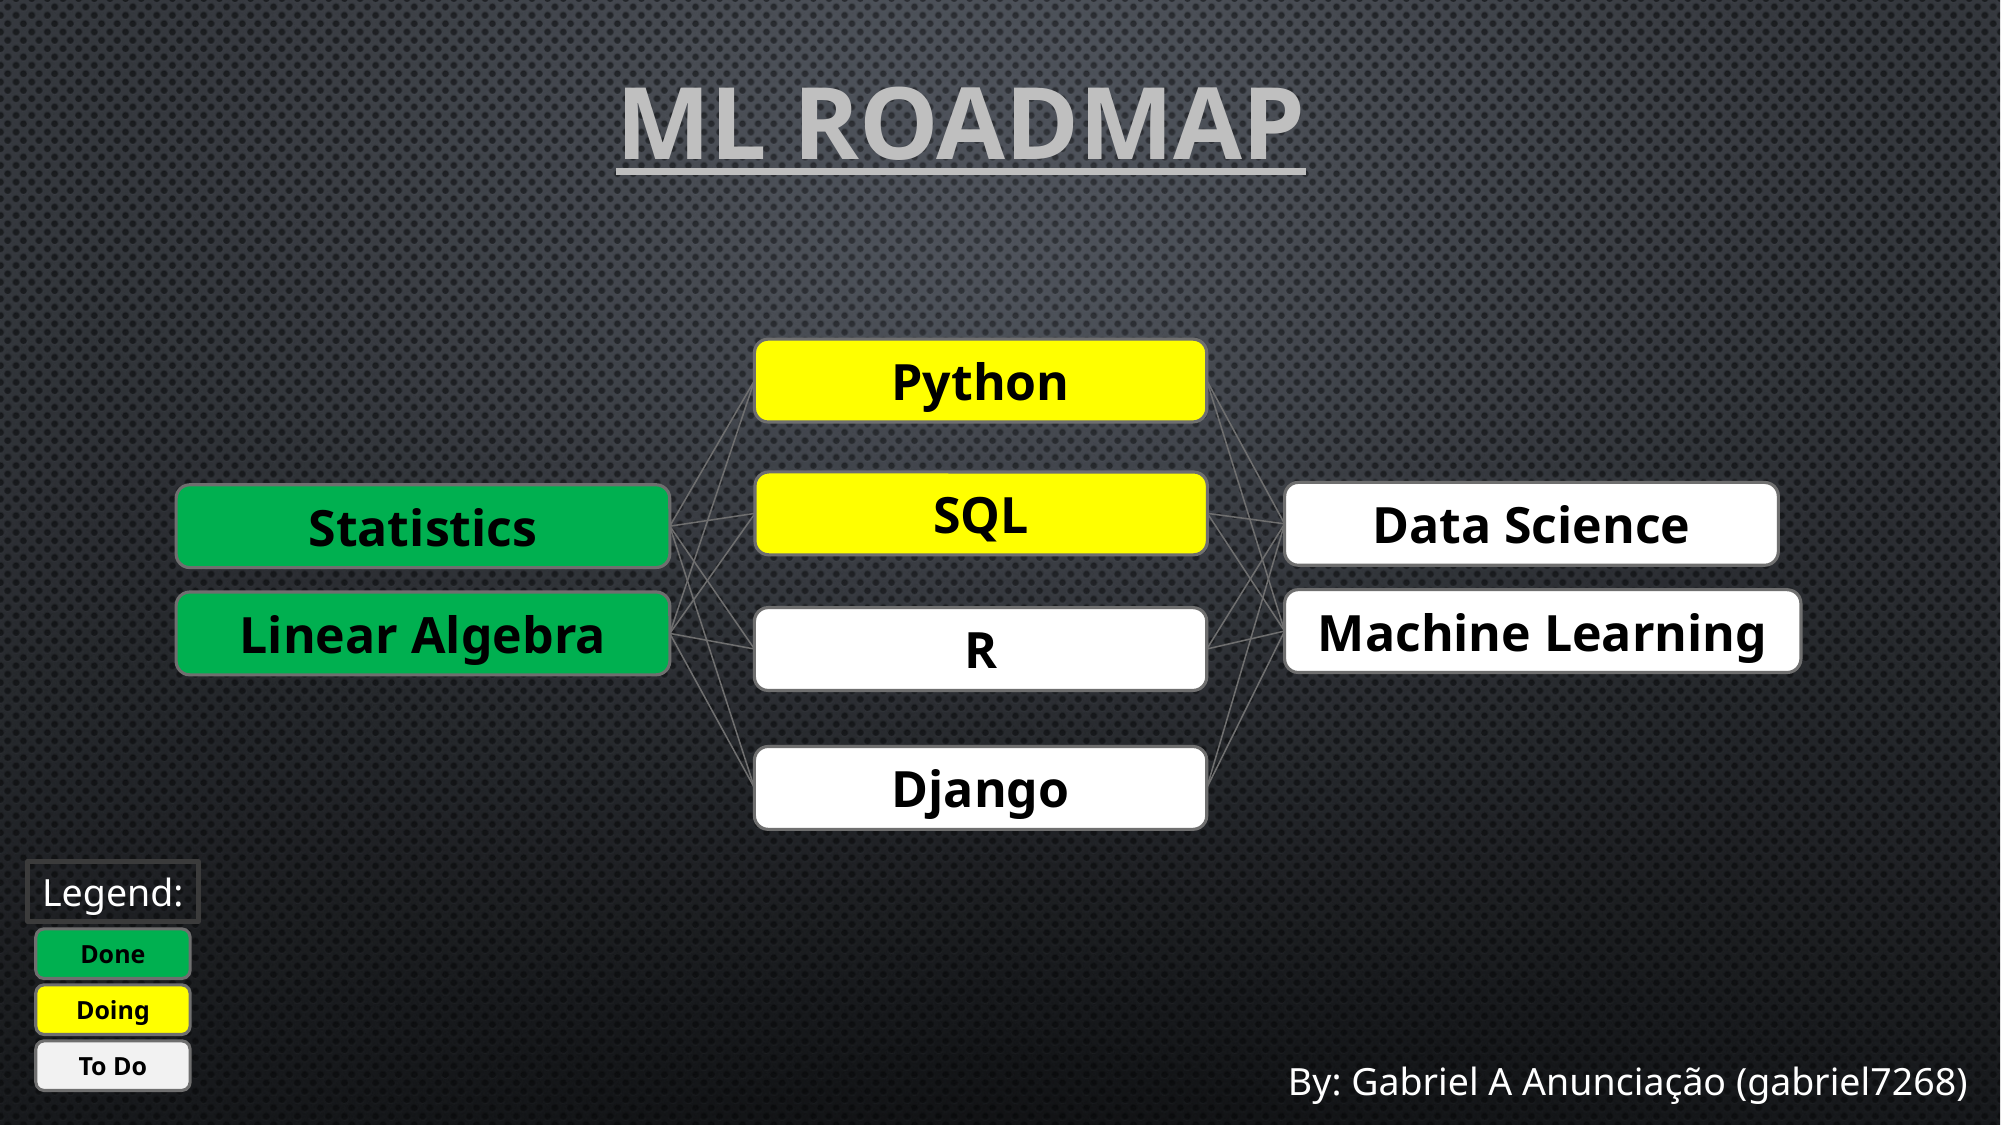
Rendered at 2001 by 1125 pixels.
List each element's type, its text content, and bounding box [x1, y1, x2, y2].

text_box By: Gabriel A Anunciação (gabriel7268) [1273, 1050, 1984, 1111]
text_box Statistics [174, 483, 669, 570]
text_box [669, 380, 755, 513]
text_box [1206, 524, 1285, 631]
text_box SQL [755, 470, 1206, 557]
text_box Data Science [1285, 480, 1780, 567]
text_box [669, 633, 755, 789]
text_box Linear Algebra [174, 590, 669, 677]
text_box Django [752, 744, 1209, 831]
text_box Doing [34, 983, 192, 1037]
text_box R [755, 605, 1206, 693]
title Ml Roadmap [249, 13, 1673, 204]
text_box Done [34, 927, 192, 981]
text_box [1206, 631, 1285, 789]
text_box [1206, 380, 1285, 524]
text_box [1207, 513, 1285, 524]
text_box Legend: [27, 861, 199, 922]
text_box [669, 513, 756, 635]
text_box To Do [34, 1039, 192, 1093]
text_box Machine Learning [1285, 588, 1803, 675]
text_box Python [752, 337, 1209, 424]
